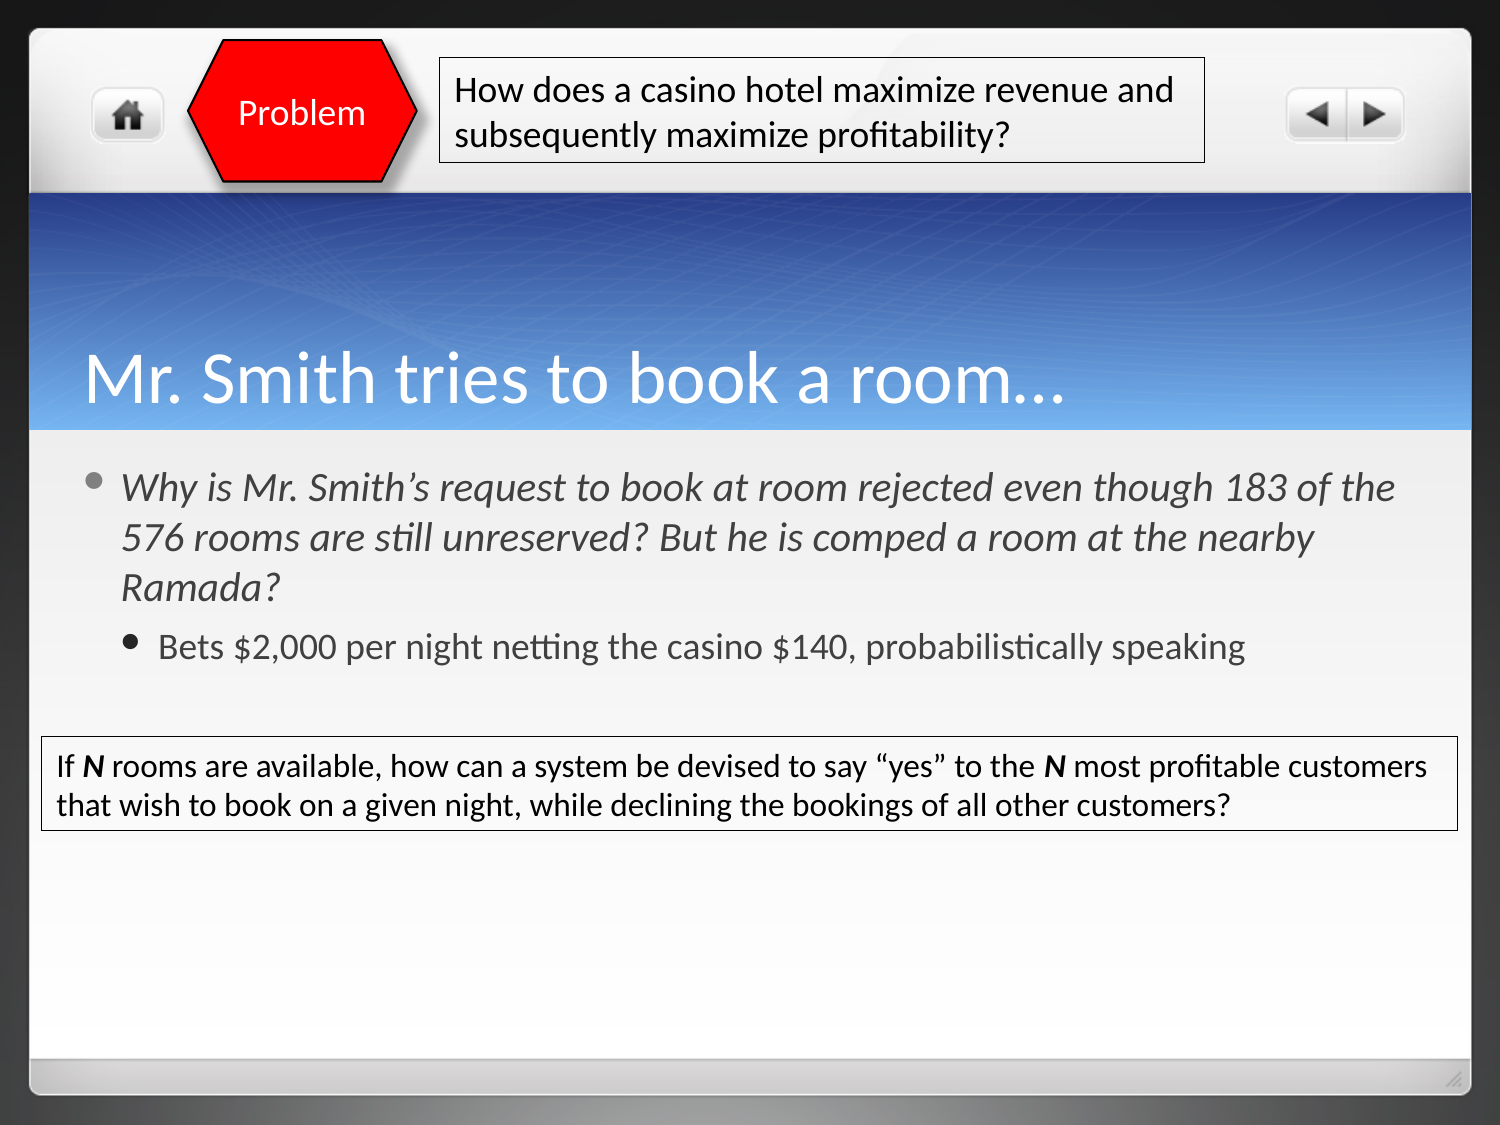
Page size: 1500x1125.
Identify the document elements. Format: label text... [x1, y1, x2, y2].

picture [0, 0, 1500, 1125]
text_box If N rooms are available, how can a system be devised to say “yes” to the N most profitable customers that wish to book on a given night, while declining the bookings of all other customers? [41, 736, 1458, 831]
list Why is Mr. Smith’s request to book at room rejected even though 183 of the 576 rooms are still unreserved? But he is comped a room at the nearby Ramada? Bets $2,000 per night netting the casino $140, probabilistically speaking [68, 452, 1432, 695]
title Mr. Smith tries to book a room… [68, 238, 1432, 427]
text_box Problem [187, 39, 418, 183]
text_box How does a casino hotel maximize revenue and subsequently maximize profitability? [439, 57, 1205, 163]
